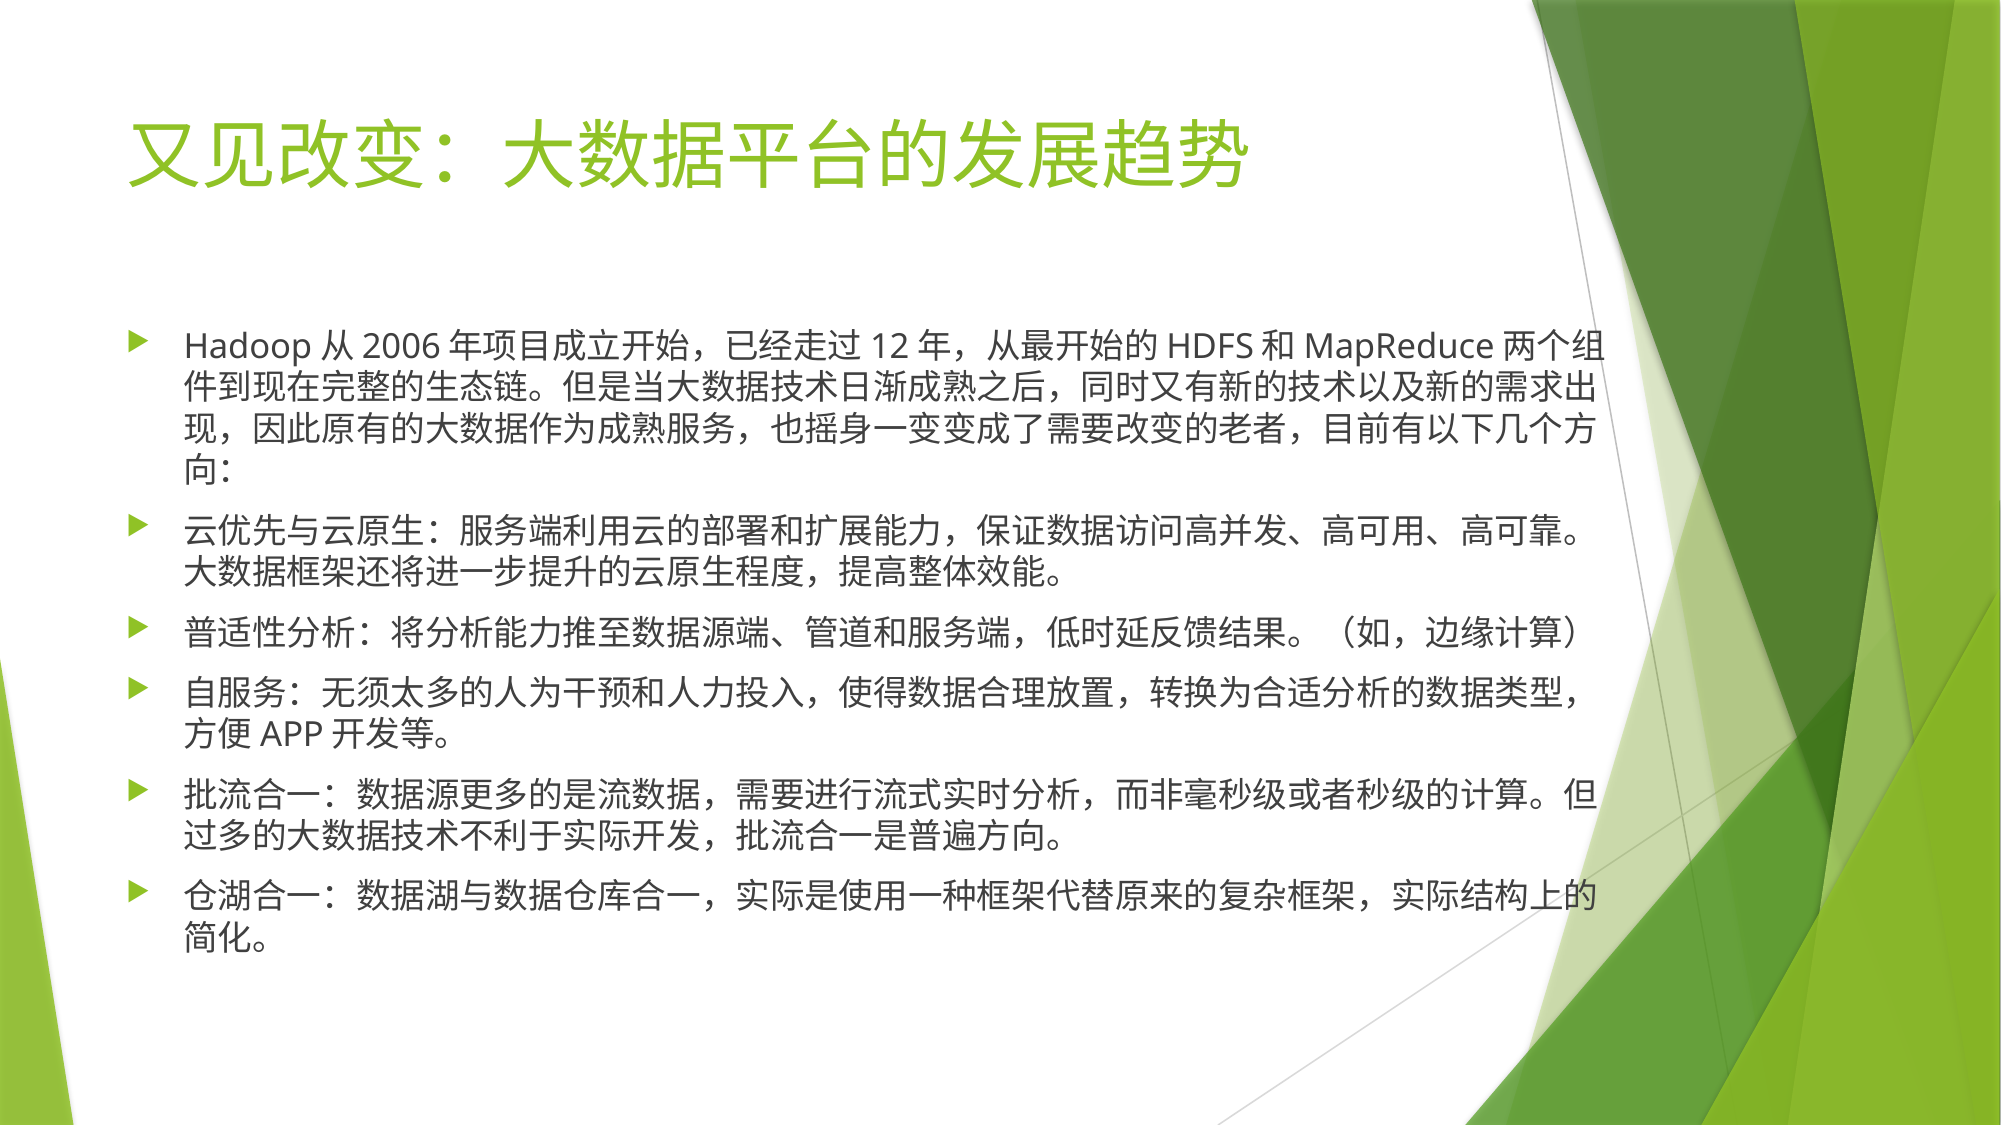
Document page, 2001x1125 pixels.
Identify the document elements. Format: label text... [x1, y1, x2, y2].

title 又见改变：大数据平台的发展趋势 [111, 99, 1522, 316]
list Hadoop从2006年项目成立开始，已经走过12年，从最开始的HDFS和MapReduce两个组件到现在完整的生态链。但是当大数据技术日渐成熟之后，同时又有新的技术以及新的需求出现，因此原有的大数据作为成熟服务，也摇身一变变成了需要改变的老者，目前有以下几个方向： 云优先与云原生：服务端利用云的部署和扩展能力，保证数据访问高并发、高可用、高可靠。大数据框架还将进一步提升的云原生程度，提高整体效能。 普适性分析：将分析能力推至数据源端、管道和服务端，低时延反馈结果。（如，边缘计算） 自服务：无须太多的人为干预和人力投入，使得数据合理放置，转换为合适分析的数据类型，方便APP开发等。 批流合一：数据源更多的是流数据，需要进行流式实时分析，而非毫秒级或者秒级的计算。但过多的大数据技术不利于实际开发，批流合一是普遍方向。 仓湖合一：数据湖与数据仓库合一，实际是使用一种框架代替原来的复杂框架，实际结构上的简化。 [111, 316, 1621, 1012]
